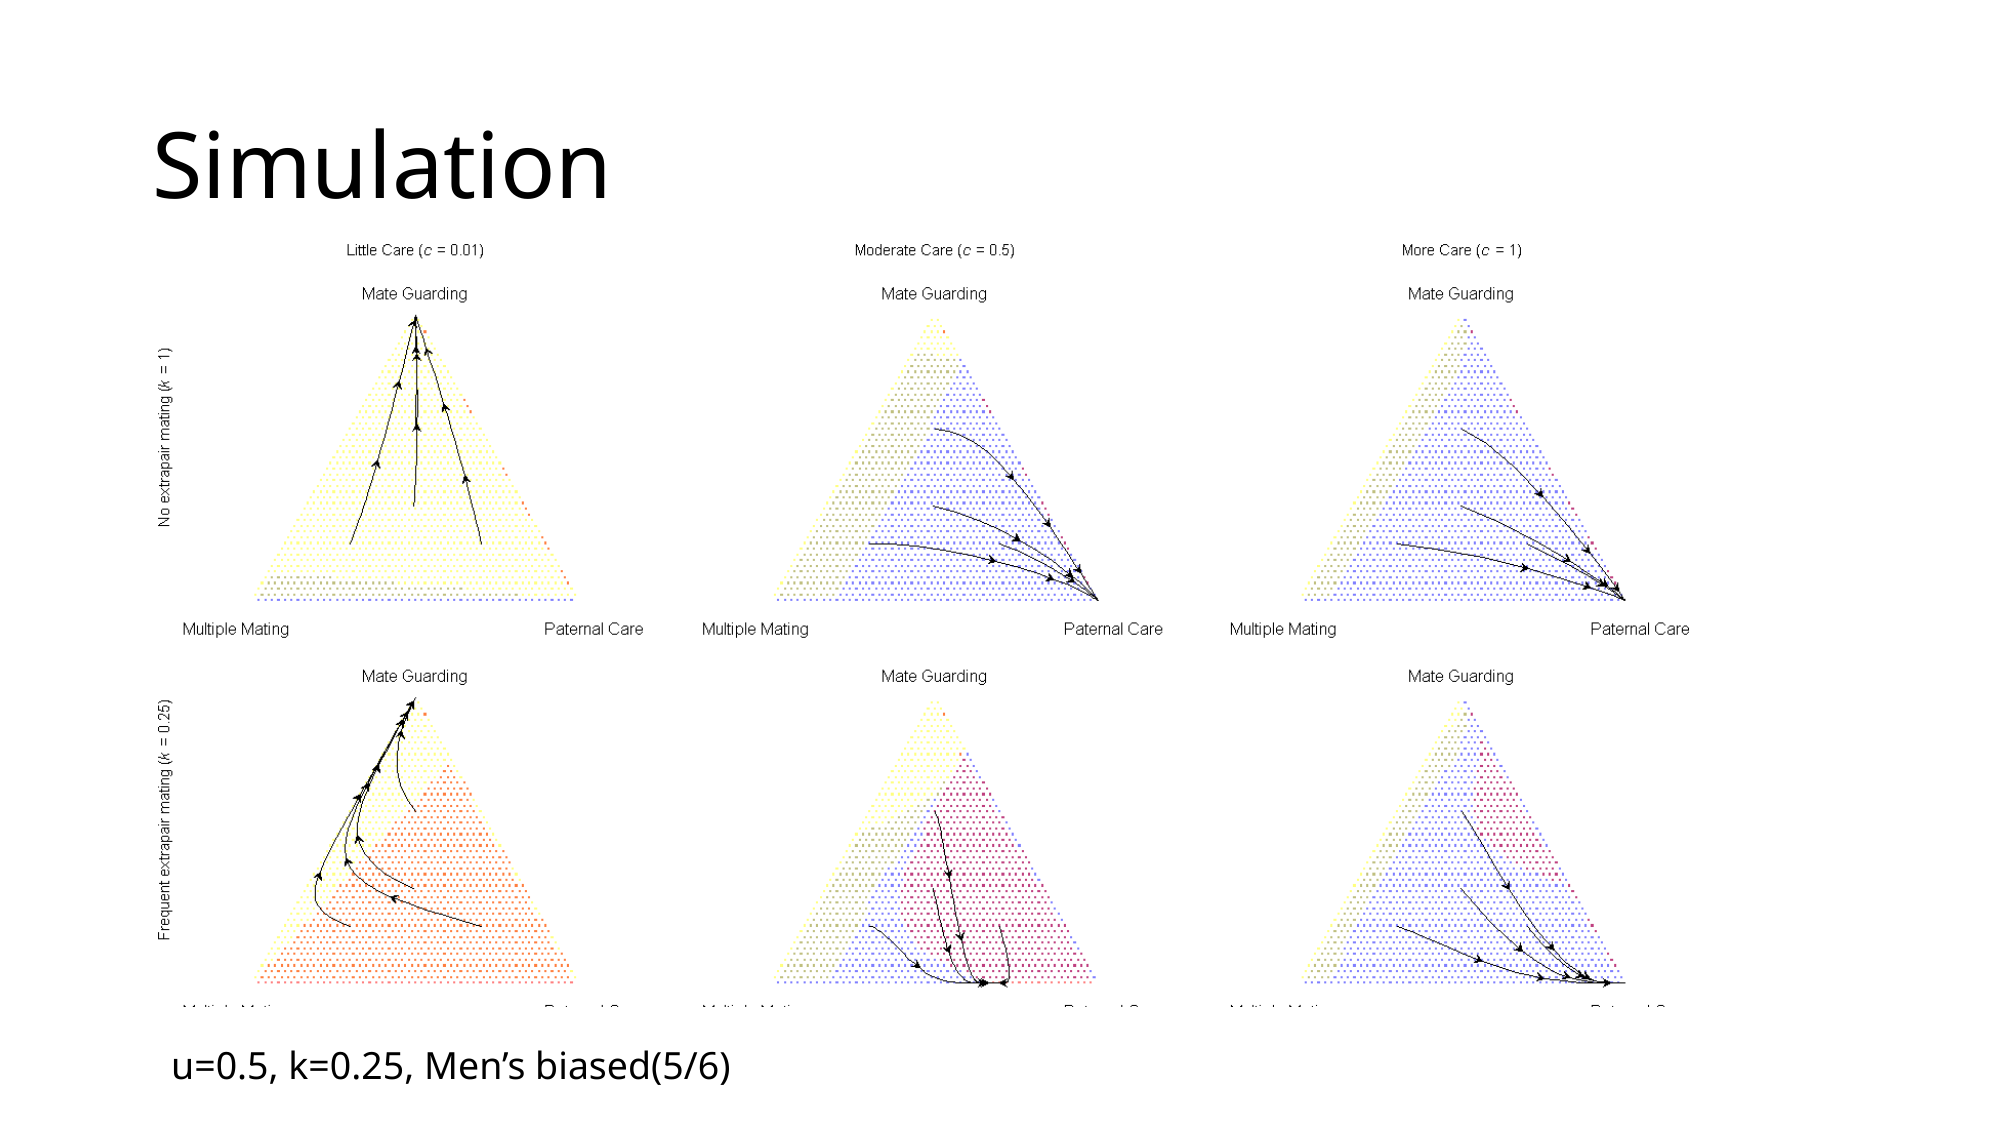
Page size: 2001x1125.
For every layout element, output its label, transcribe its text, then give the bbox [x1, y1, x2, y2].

text_box u=0.5, k=0.25, Men’s biased(5/6) [156, 1034, 797, 1095]
picture [156, 241, 1730, 1007]
title Simulation [137, 59, 1863, 278]
